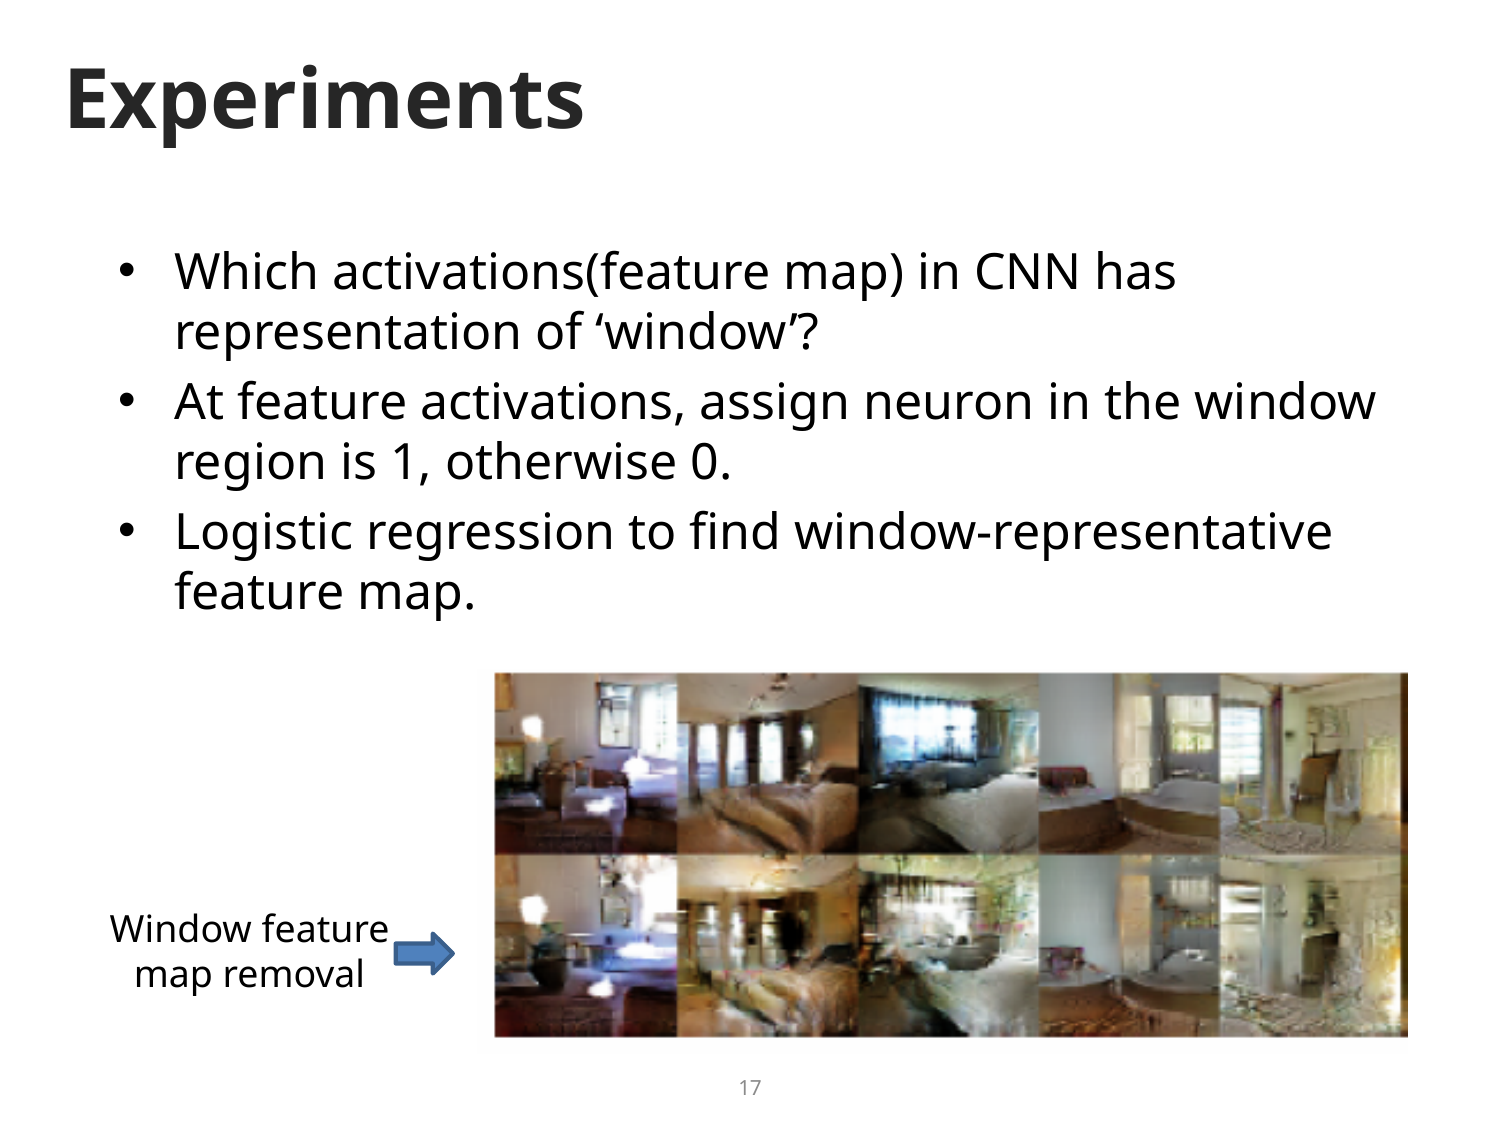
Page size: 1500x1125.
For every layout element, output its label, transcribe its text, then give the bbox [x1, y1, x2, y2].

list Which activations(feature map) in CNN has representation of ‘window’? At feature activations, assign neuron in the window region is 1, otherwise 0. Logistic regression to find window-representative feature map. [103, 231, 1397, 989]
title Experiments [48, 41, 1456, 149]
picture [477, 668, 1409, 1054]
text_box [393, 931, 455, 976]
text_box Window feature map removal [92, 897, 408, 1003]
slide_number 17 [575, 1063, 925, 1119]
